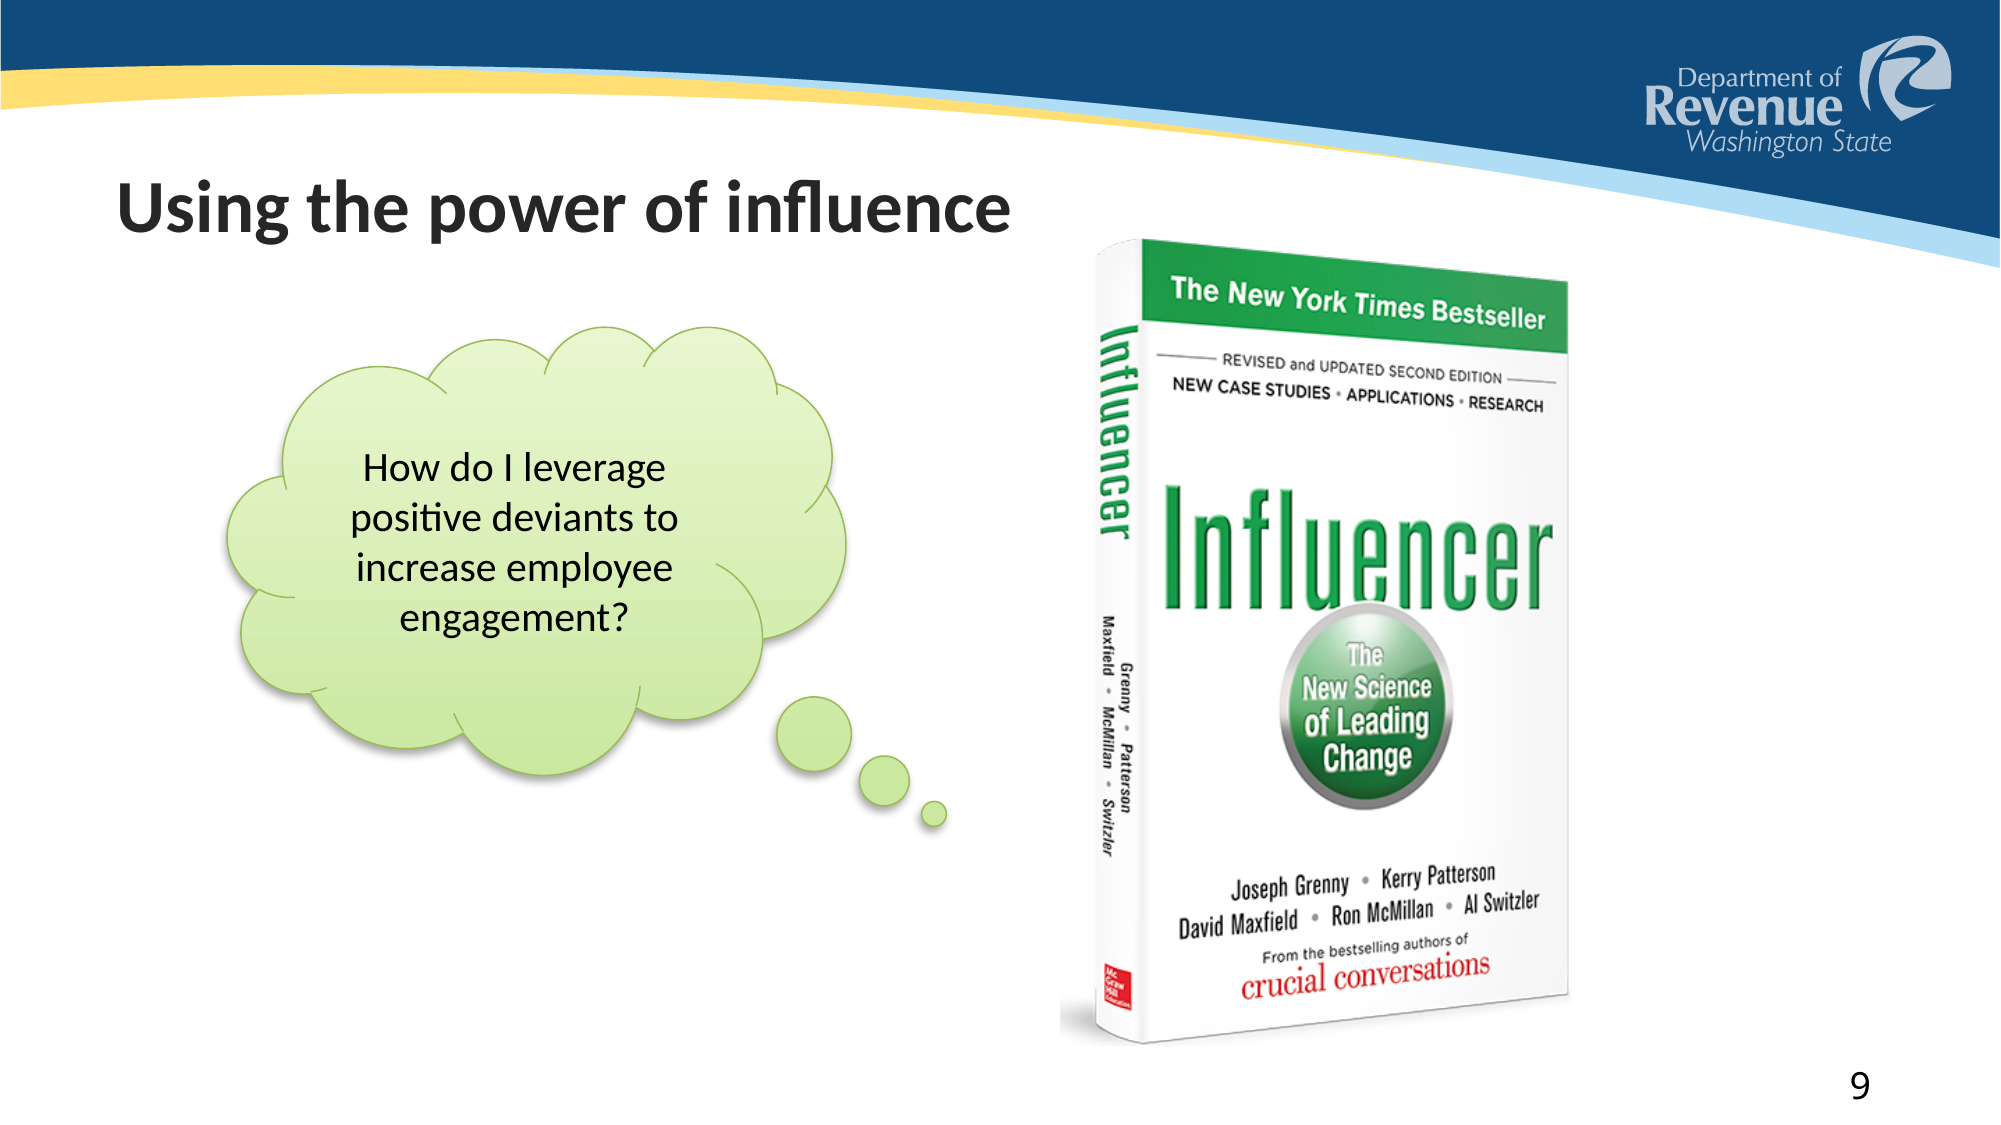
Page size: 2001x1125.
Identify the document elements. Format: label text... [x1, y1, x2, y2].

text_box How do I leverage positive deviants to increase employee engagement? [858, 755, 911, 807]
title Using the power of influence [102, 149, 1528, 239]
picture [0, 0, 2000, 1046]
text_box How do I leverage positive deviants to increase employee engagement? [775, 696, 853, 773]
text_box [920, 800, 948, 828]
text_box How do I leverage positive deviants to increase employee engagement? [226, 326, 847, 777]
